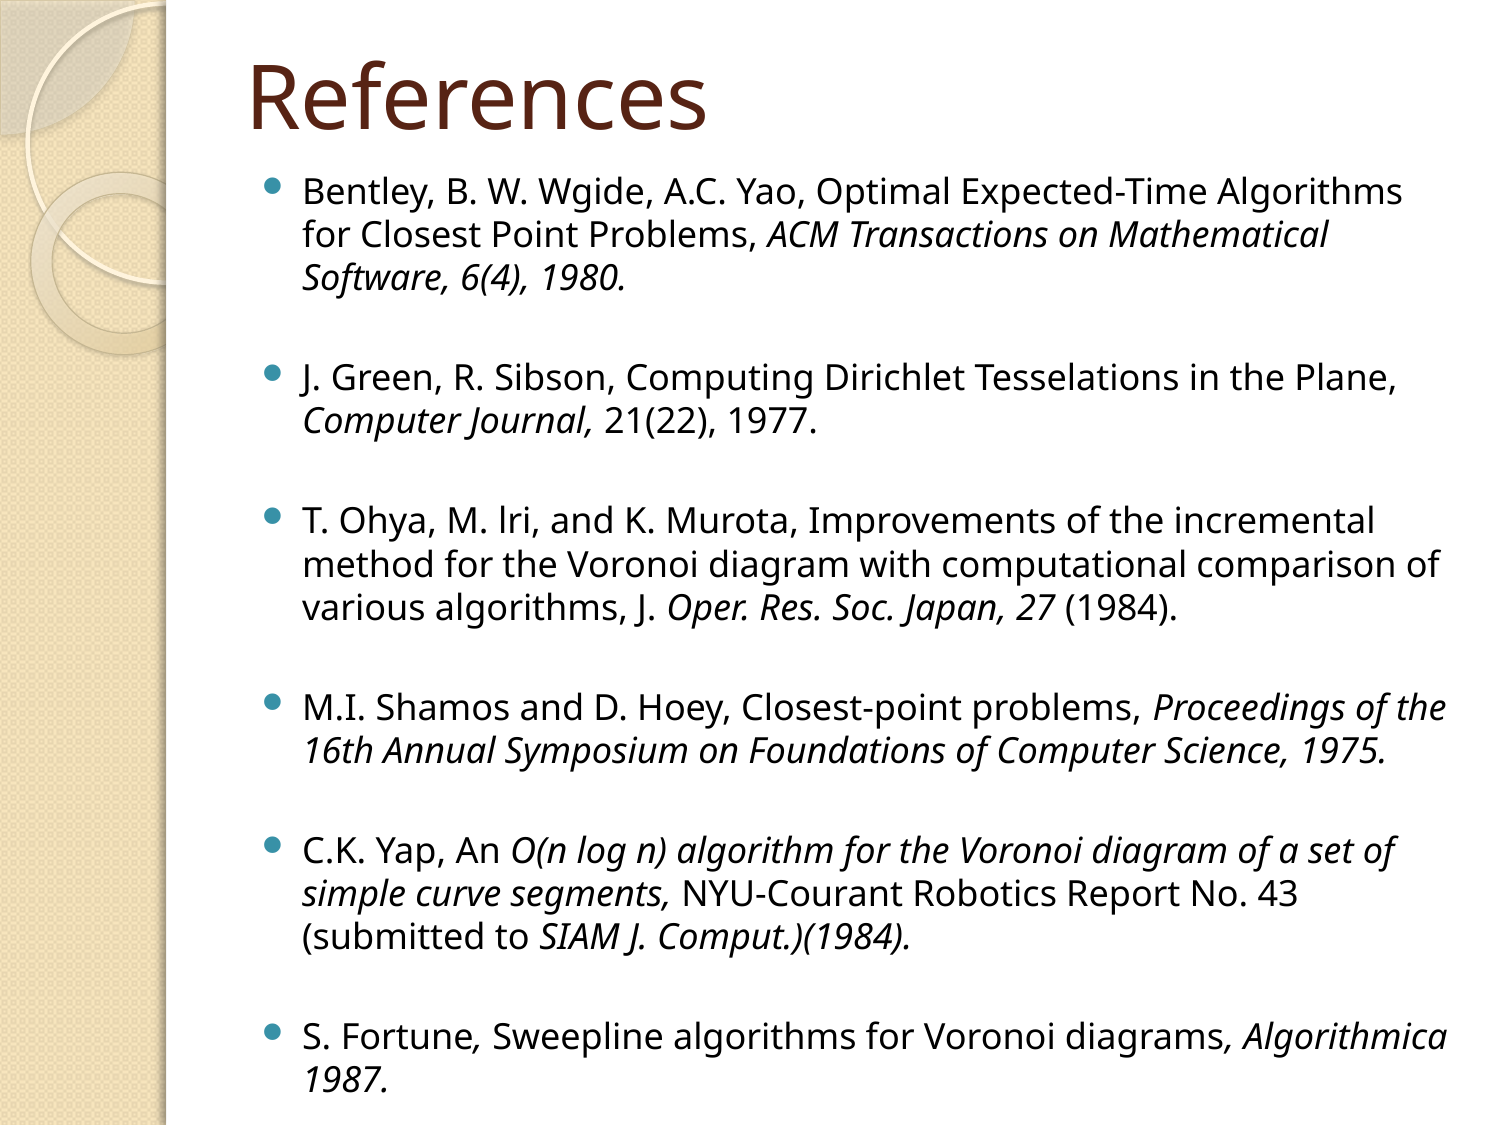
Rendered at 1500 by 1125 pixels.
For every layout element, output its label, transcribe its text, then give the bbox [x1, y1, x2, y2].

list Bentley, B. W. Wgide, A.C. Yao, Optimal Expected-Time Algorithms for Closest Point Problems, ACM Transactions on Mathematical Software, 6(4), 1980. J. Green, R. Sibson, Computing Dirichlet Tesselations in the Plane, Computer Journal, 21(22), 1977. T. Ohya, M. lri, and K. Murota, Improvements of the incremental method for the Voronoi diagram with computational comparison of various algorithms, J. Oper. Res. Soc. Japan, 27 (1984). M.I. Shamos and D. Hoey, Closest-point problems, Proceedings of the 16th Annual Symposium on Foundations of Computer Science, 1975. C.K. Yap, An O(n log n) algorithm for the Voronoi diagram of a set of simple curve segments, NYU-Courant Robotics Report No. 43 (submitted to SIAM J. Comput.)(1984). S. Fortune, Sweepline algorithms for Voronoi diagrams, Algorithmica 1987. [235, 160, 1466, 1125]
title References [230, 0, 1461, 188]
